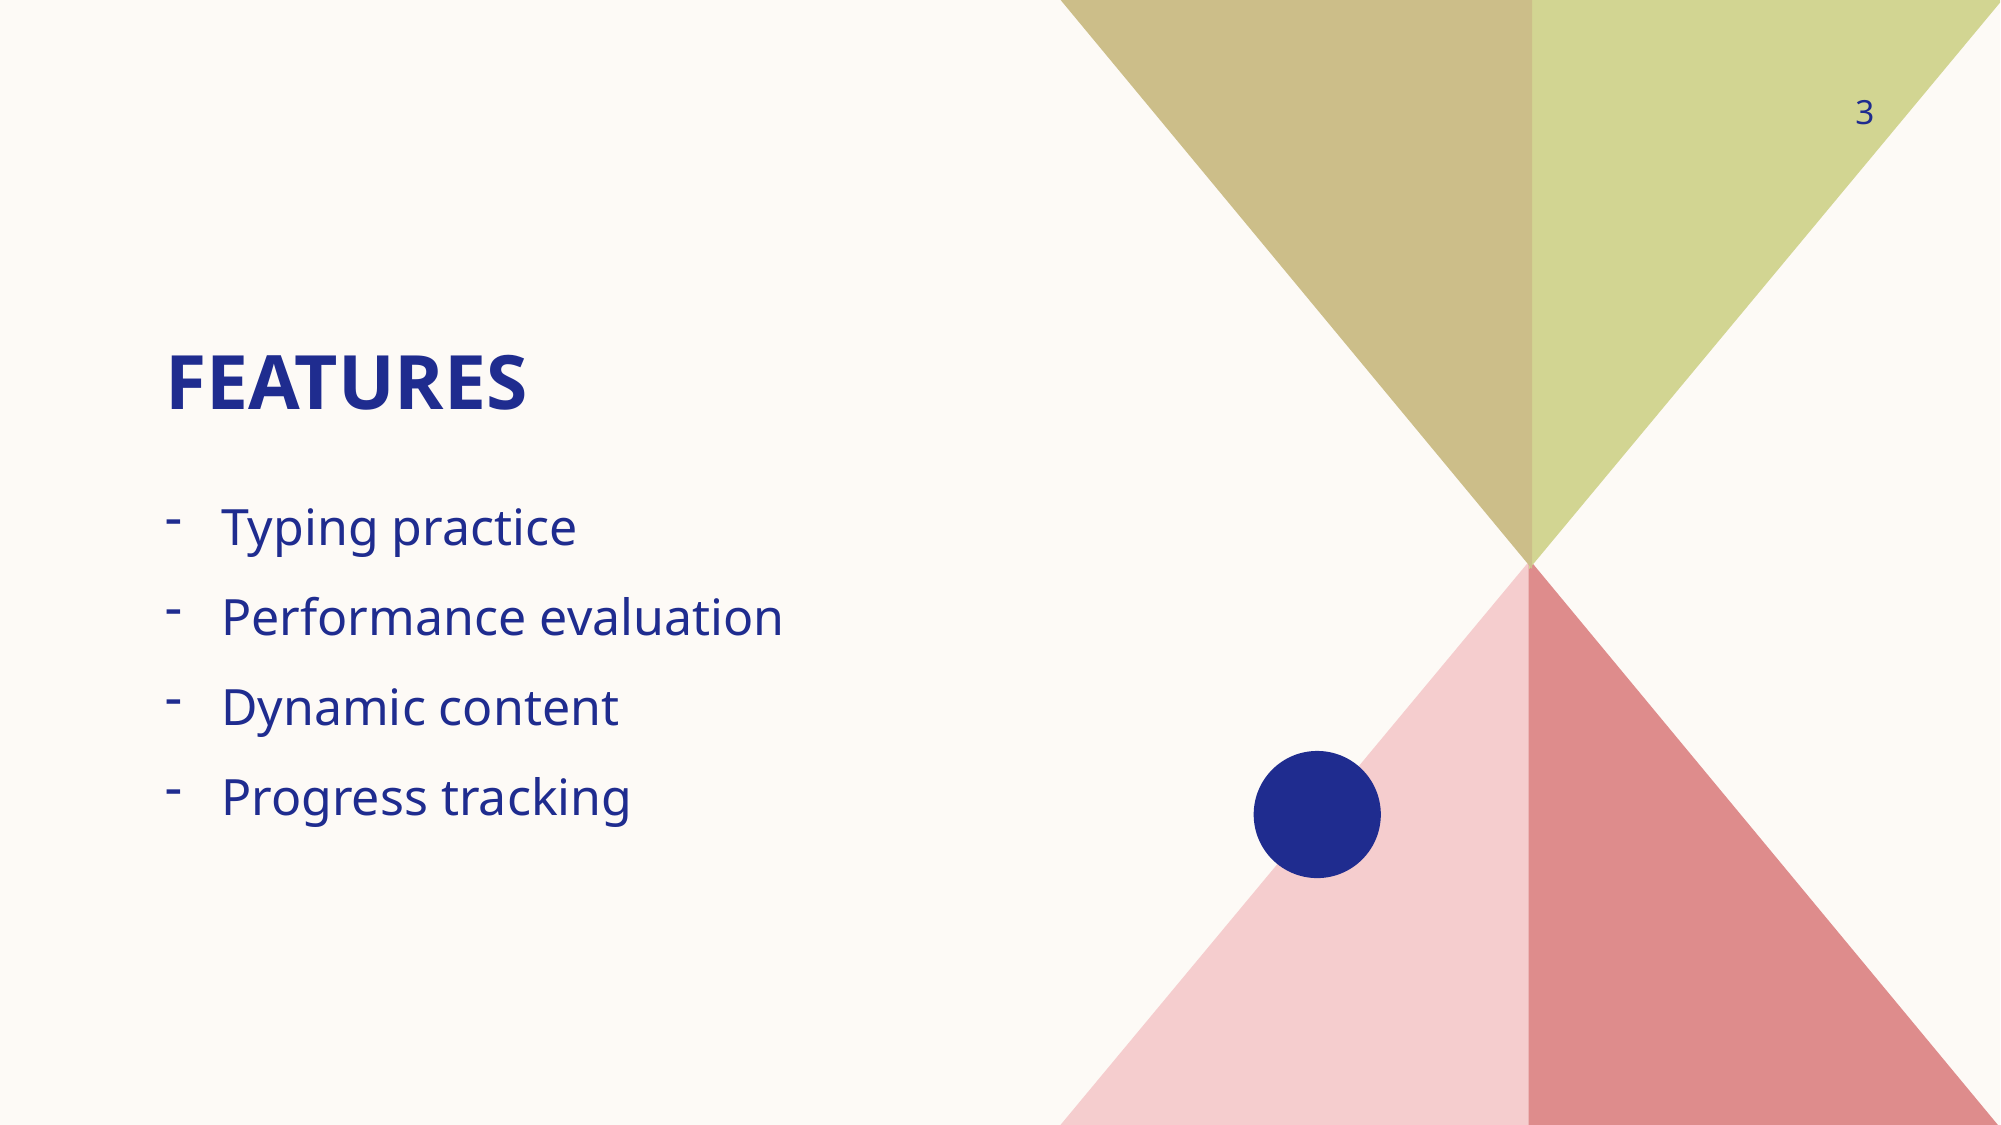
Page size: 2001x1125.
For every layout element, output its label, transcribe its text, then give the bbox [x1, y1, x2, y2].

list Typing practice Performance evaluation Dynamic content Progress tracking [150, 464, 1230, 992]
title Features [150, 173, 1230, 425]
slide_number 3 [1699, 75, 1875, 153]
